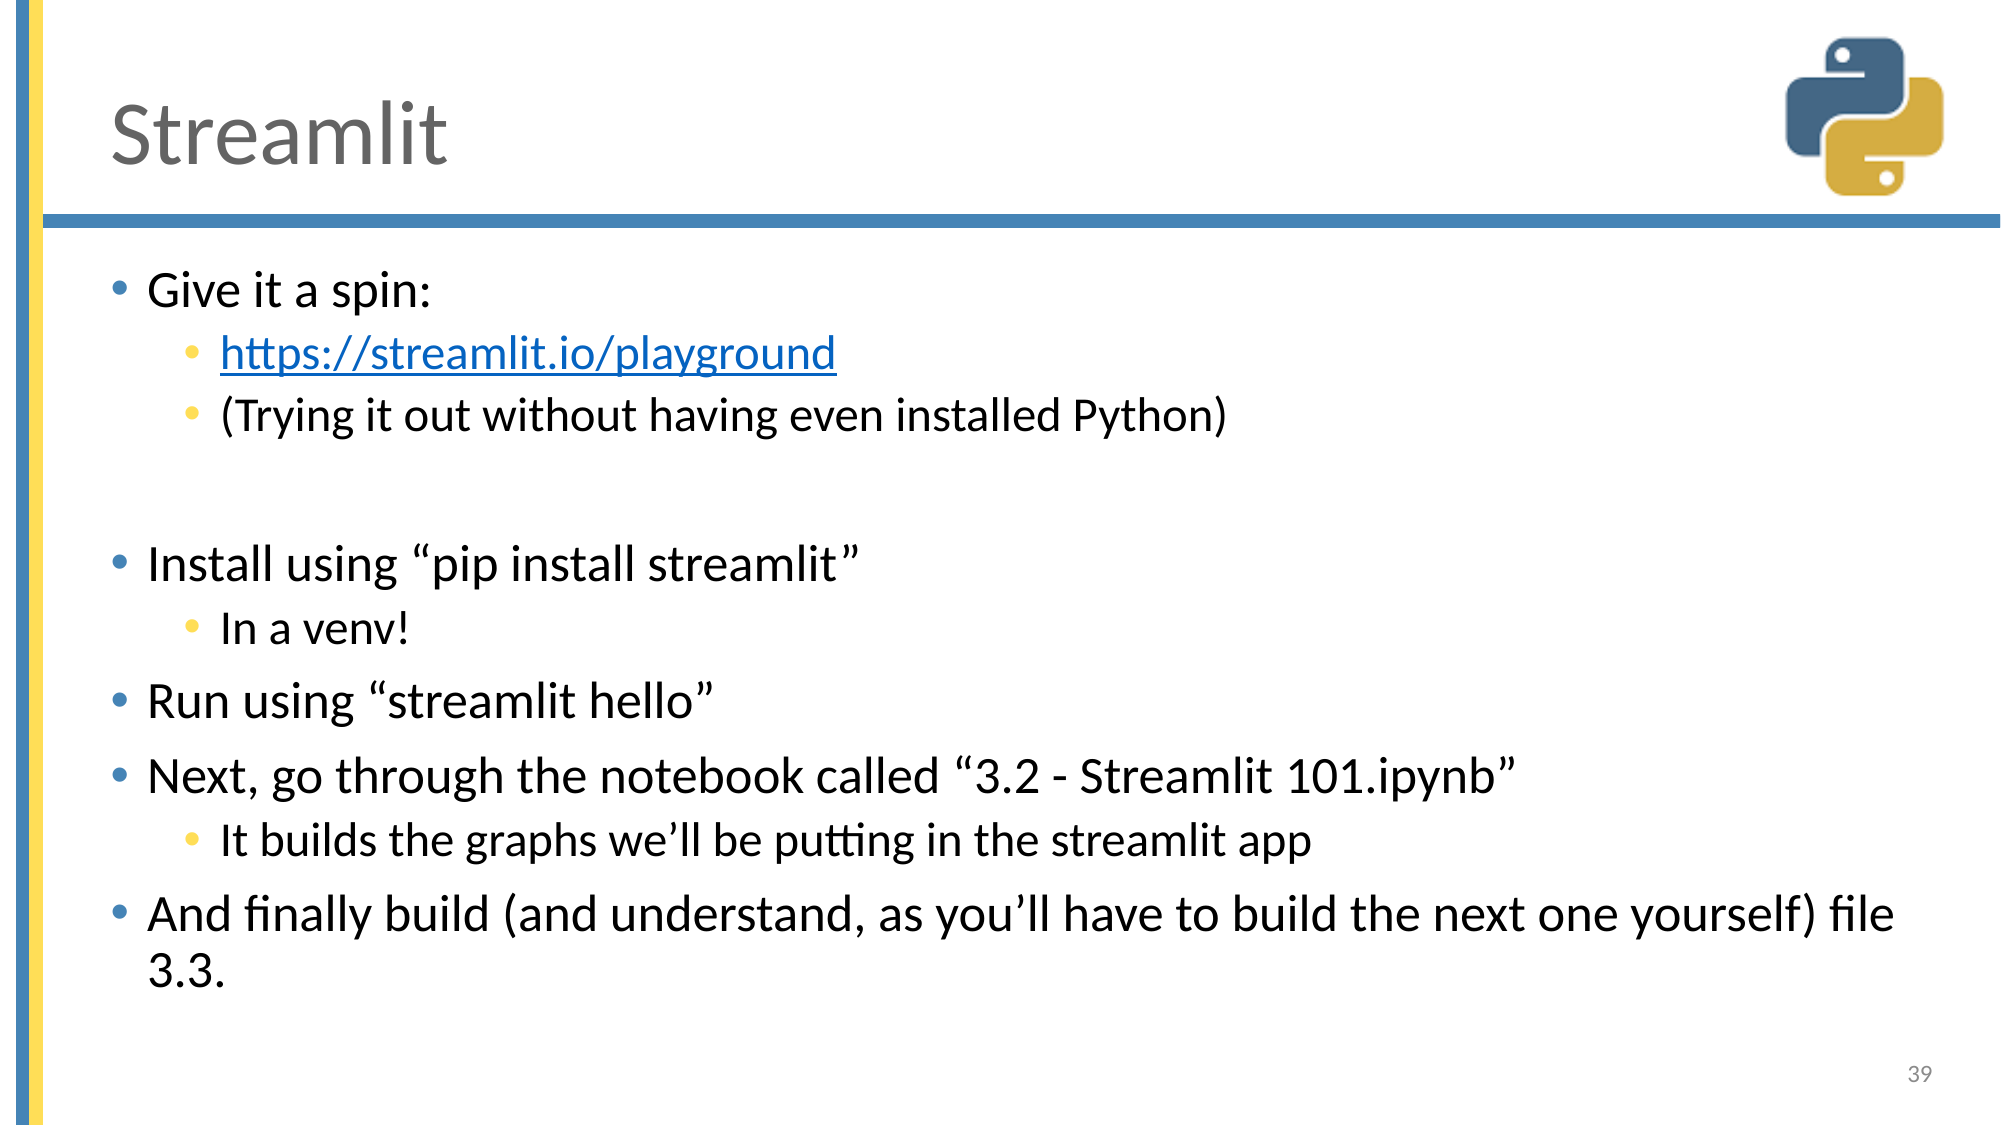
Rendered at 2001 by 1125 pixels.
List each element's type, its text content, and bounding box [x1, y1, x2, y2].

list Give it a spin: https://streamlit.io/playground (Trying it out without having even installed Python) Install using “pip install streamlit” In a venv! Run using “streamlit hello” Next, go through the notebook called “3.2 - Streamlit 101.ipynb” It builds the graphs we’ll be putting in the streamlit app And finally build (and understand, as you’ll have to build the next one yourself) file 3.3. [95, 254, 1948, 1014]
title Streamlit [95, 59, 1863, 211]
slide_number 39 [1497, 1042, 1948, 1103]
picture [1747, 18, 1987, 205]
